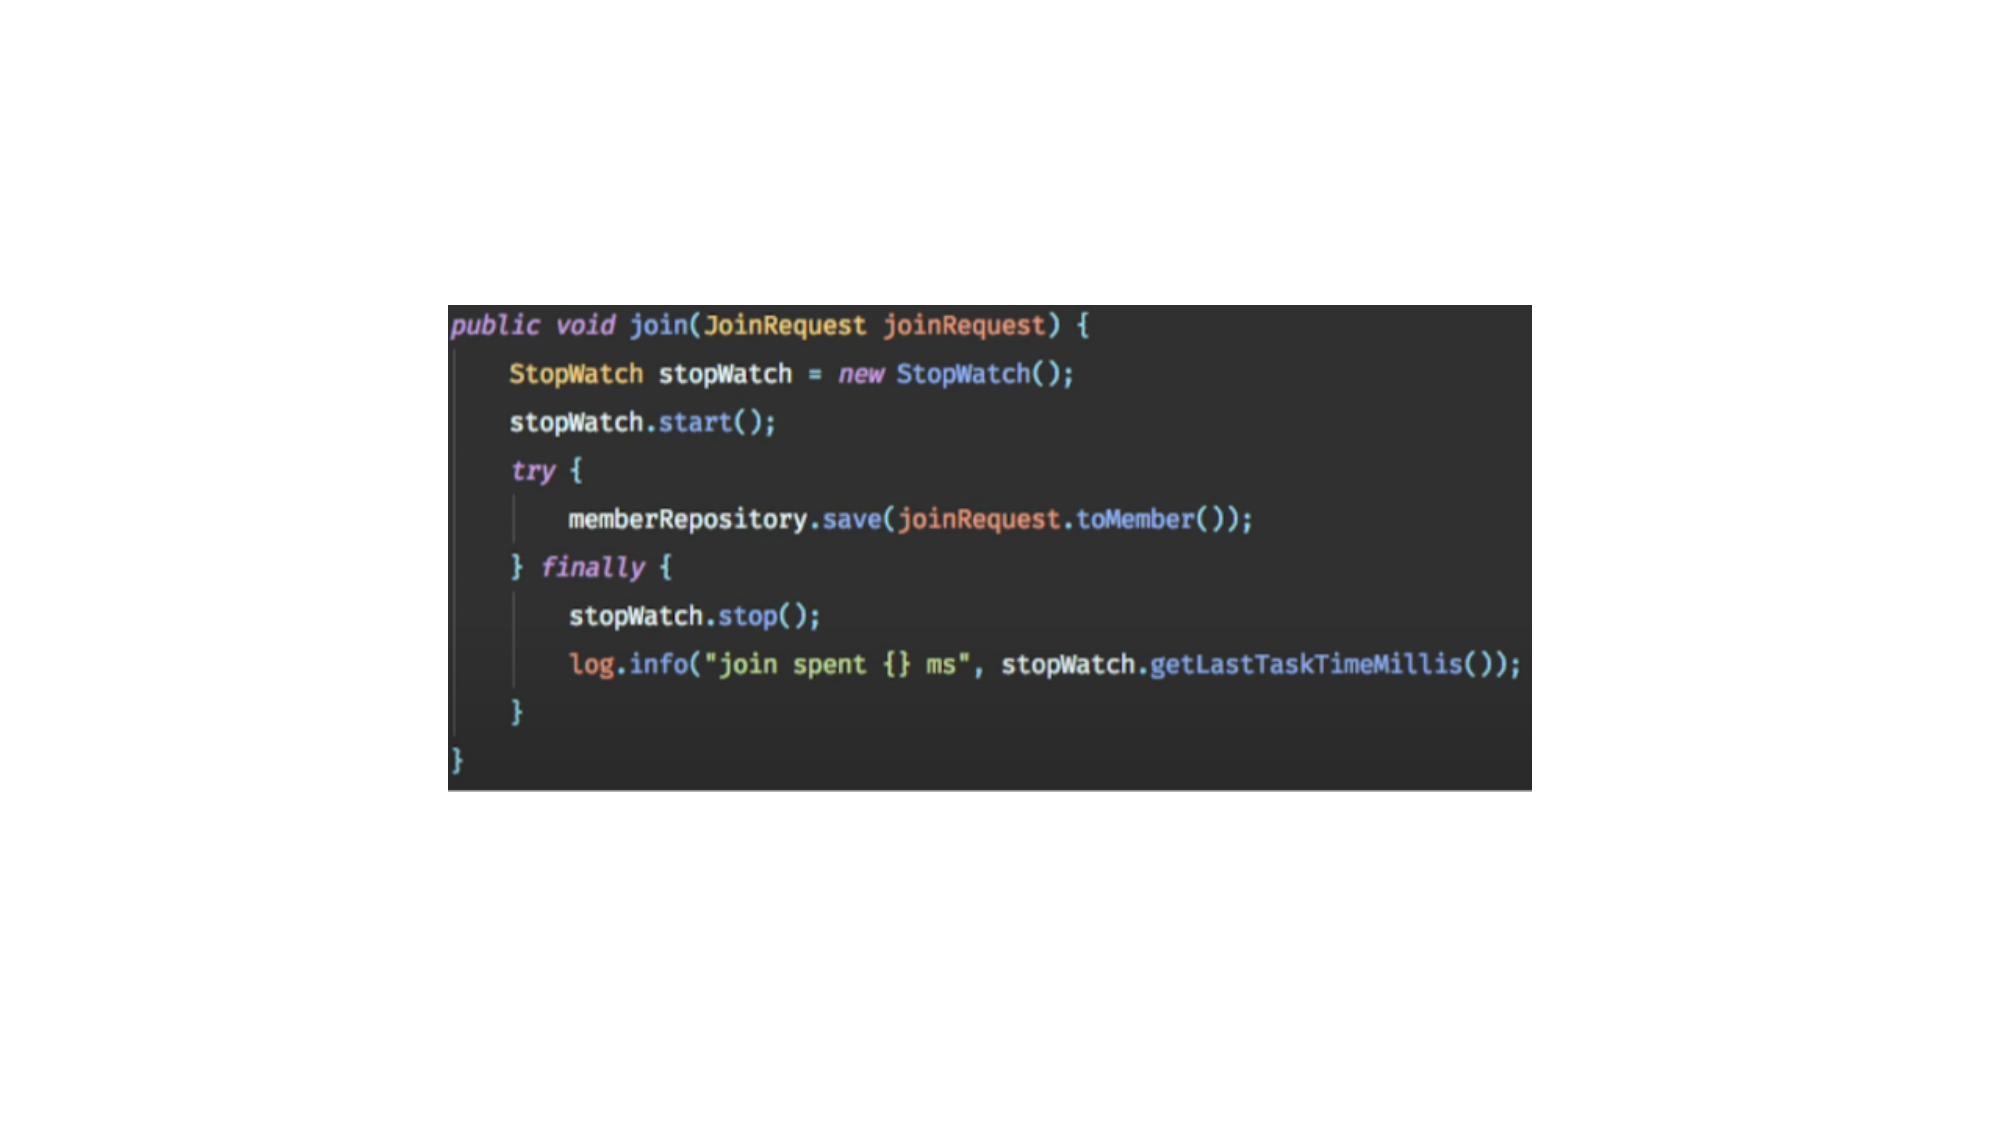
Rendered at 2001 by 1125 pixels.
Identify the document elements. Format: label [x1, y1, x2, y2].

picture [448, 305, 1533, 793]
